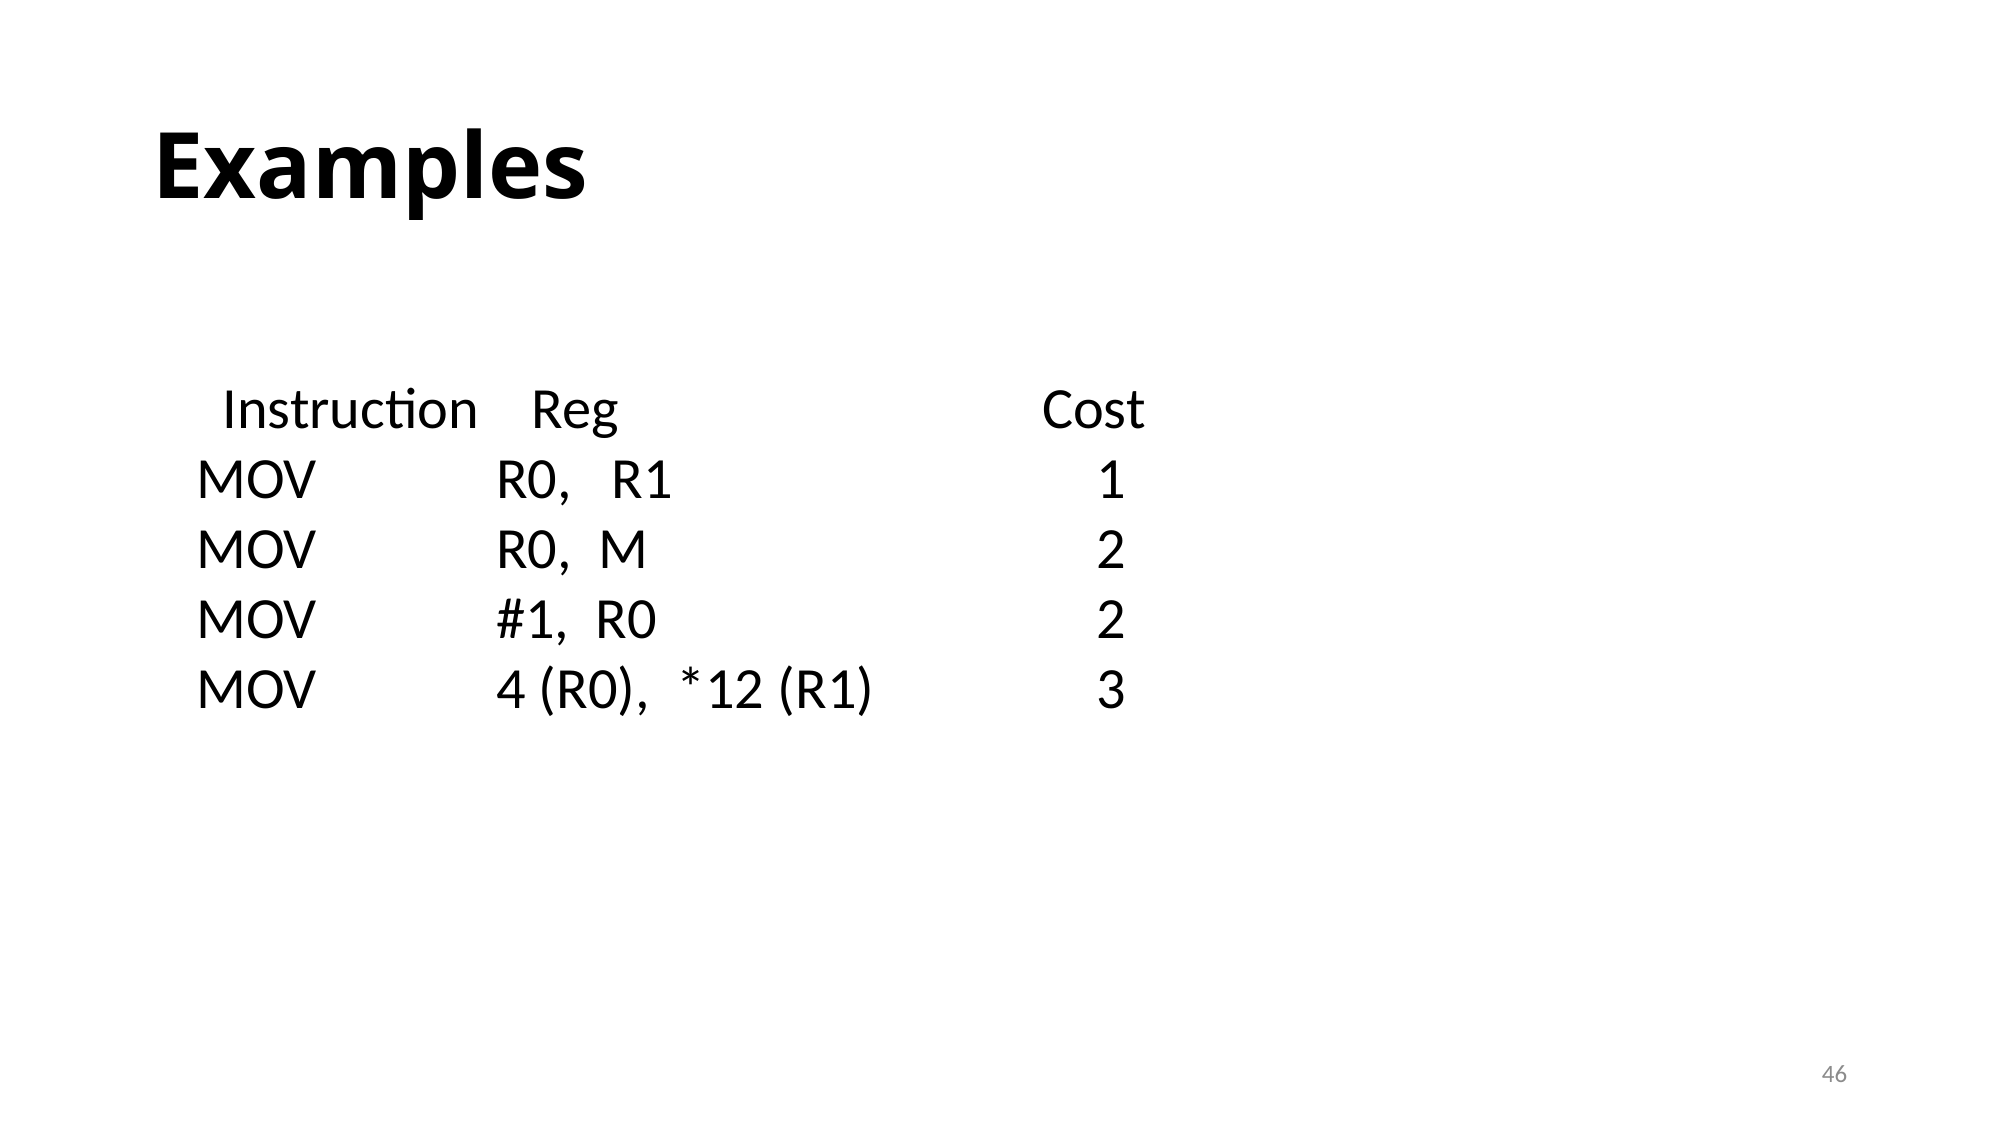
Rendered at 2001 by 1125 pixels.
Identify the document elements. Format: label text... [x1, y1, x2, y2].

title Examples [137, 59, 1863, 278]
slide_number 46 [1412, 1042, 1863, 1103]
text_box Instruction Reg Cost MOV R0, R1 1 MOV R0, M 2 MOV #1, R0 2 MOV 4 (R0), *12 (R1) 3 [181, 362, 1491, 728]
